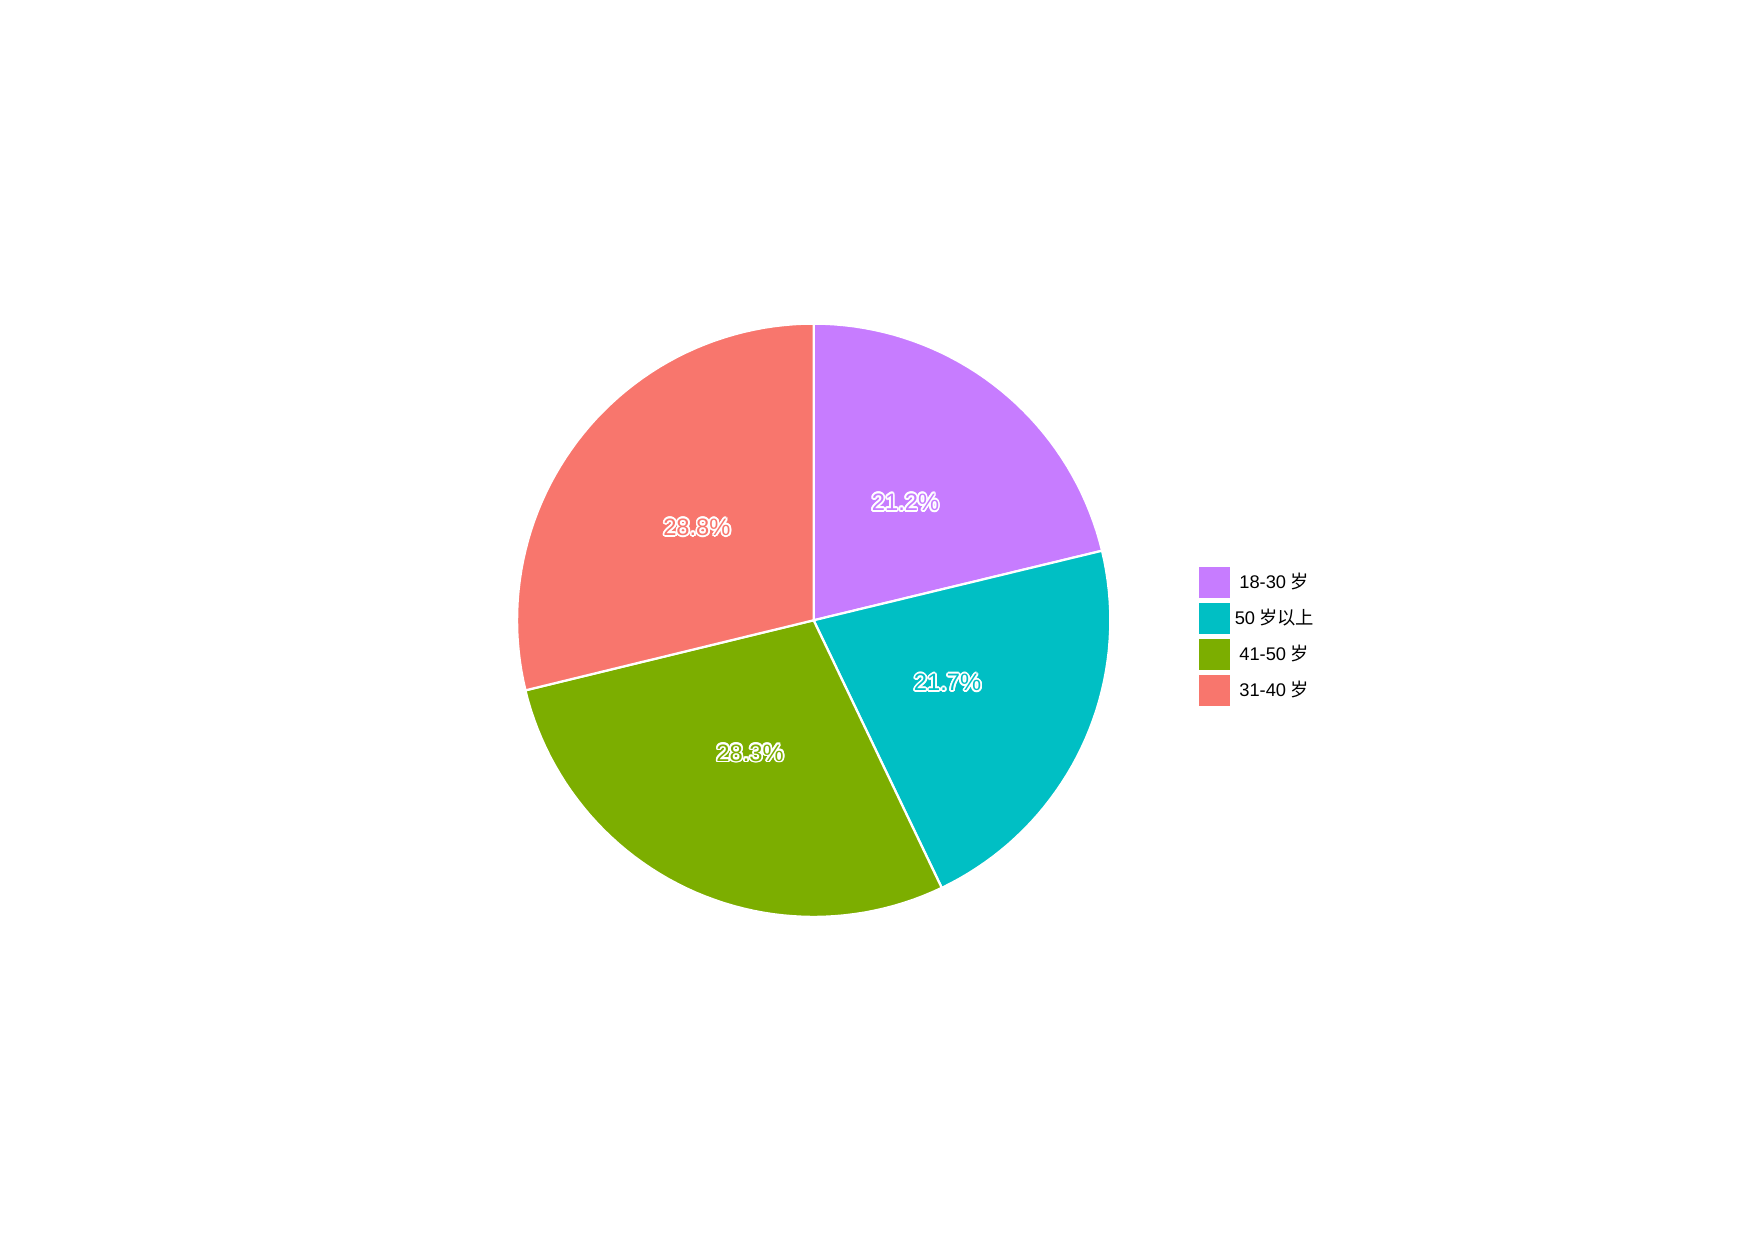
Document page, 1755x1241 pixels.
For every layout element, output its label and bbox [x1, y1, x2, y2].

text_box [277, 249, 1478, 992]
